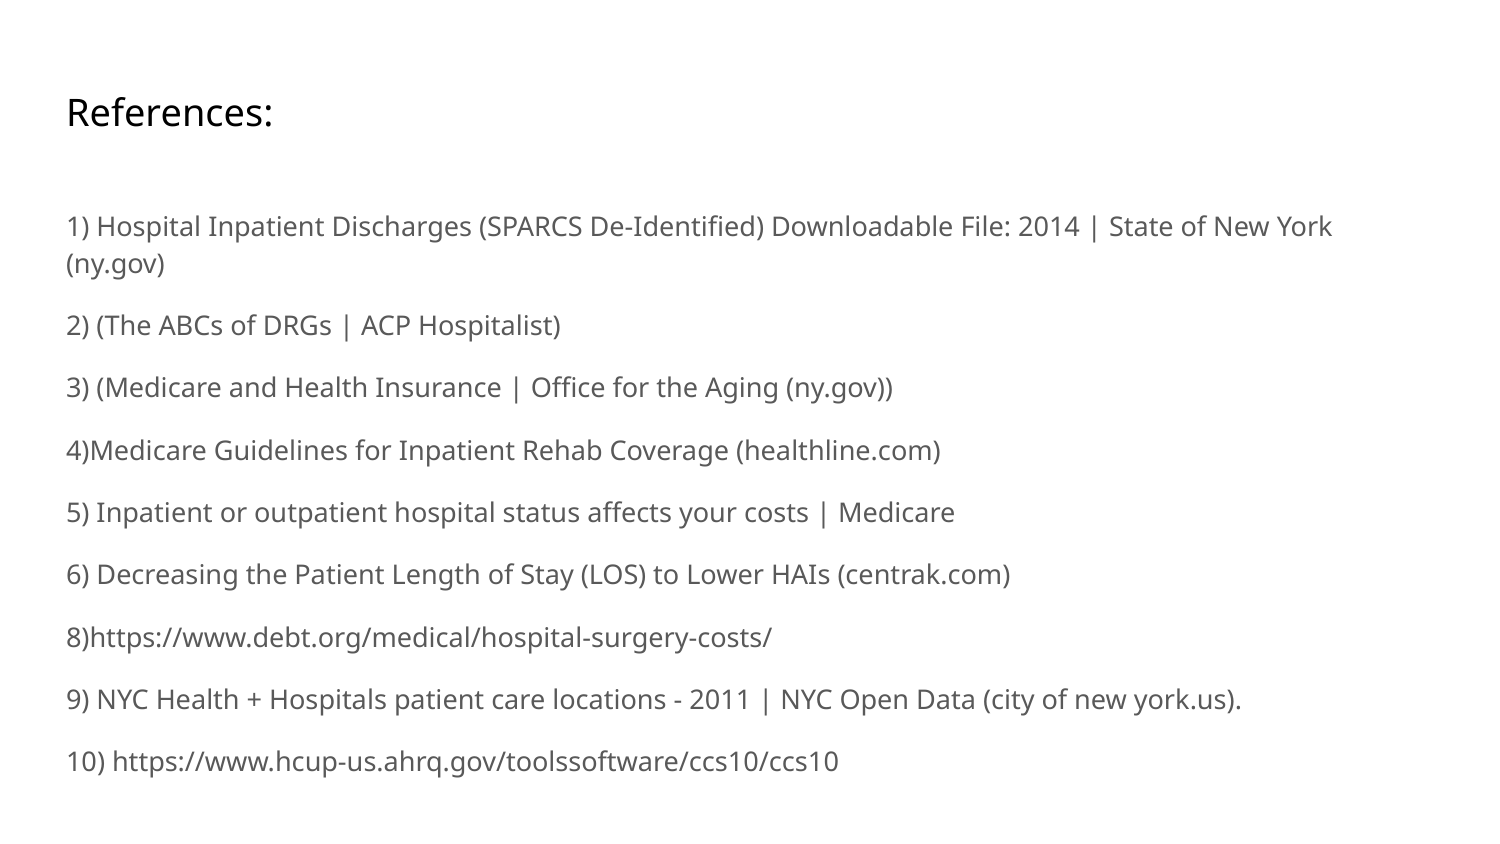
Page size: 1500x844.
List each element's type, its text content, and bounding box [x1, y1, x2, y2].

list 1) Hospital Inpatient Discharges (SPARCS De-Identified) Downloadable File: 2014 | State of New York (ny.gov) 2) (The ABCs of DRGs | ACP Hospitalist) 3) (Medicare and Health Insurance | Office for the Aging (ny.gov)) 4)Medicare Guidelines for Inpatient Rehab Coverage (healthline.com) 5) Inpatient or outpatient hospital status affects your costs | Medicare 6) Decreasing the Patient Length of Stay (LOS) to Lower HAIs (centrak.com) 8)https://www.debt.org/medical/hospital-surgery-costs/ 9) NYC Health + Hospitals patient care locations - 2011 | NYC Open Data (city of new york.us). 10) https://www.hcup-us.ahrq.gov/toolssoftware/ccs10/ccs10 [51, 189, 1449, 750]
title References: [51, 72, 1449, 167]
